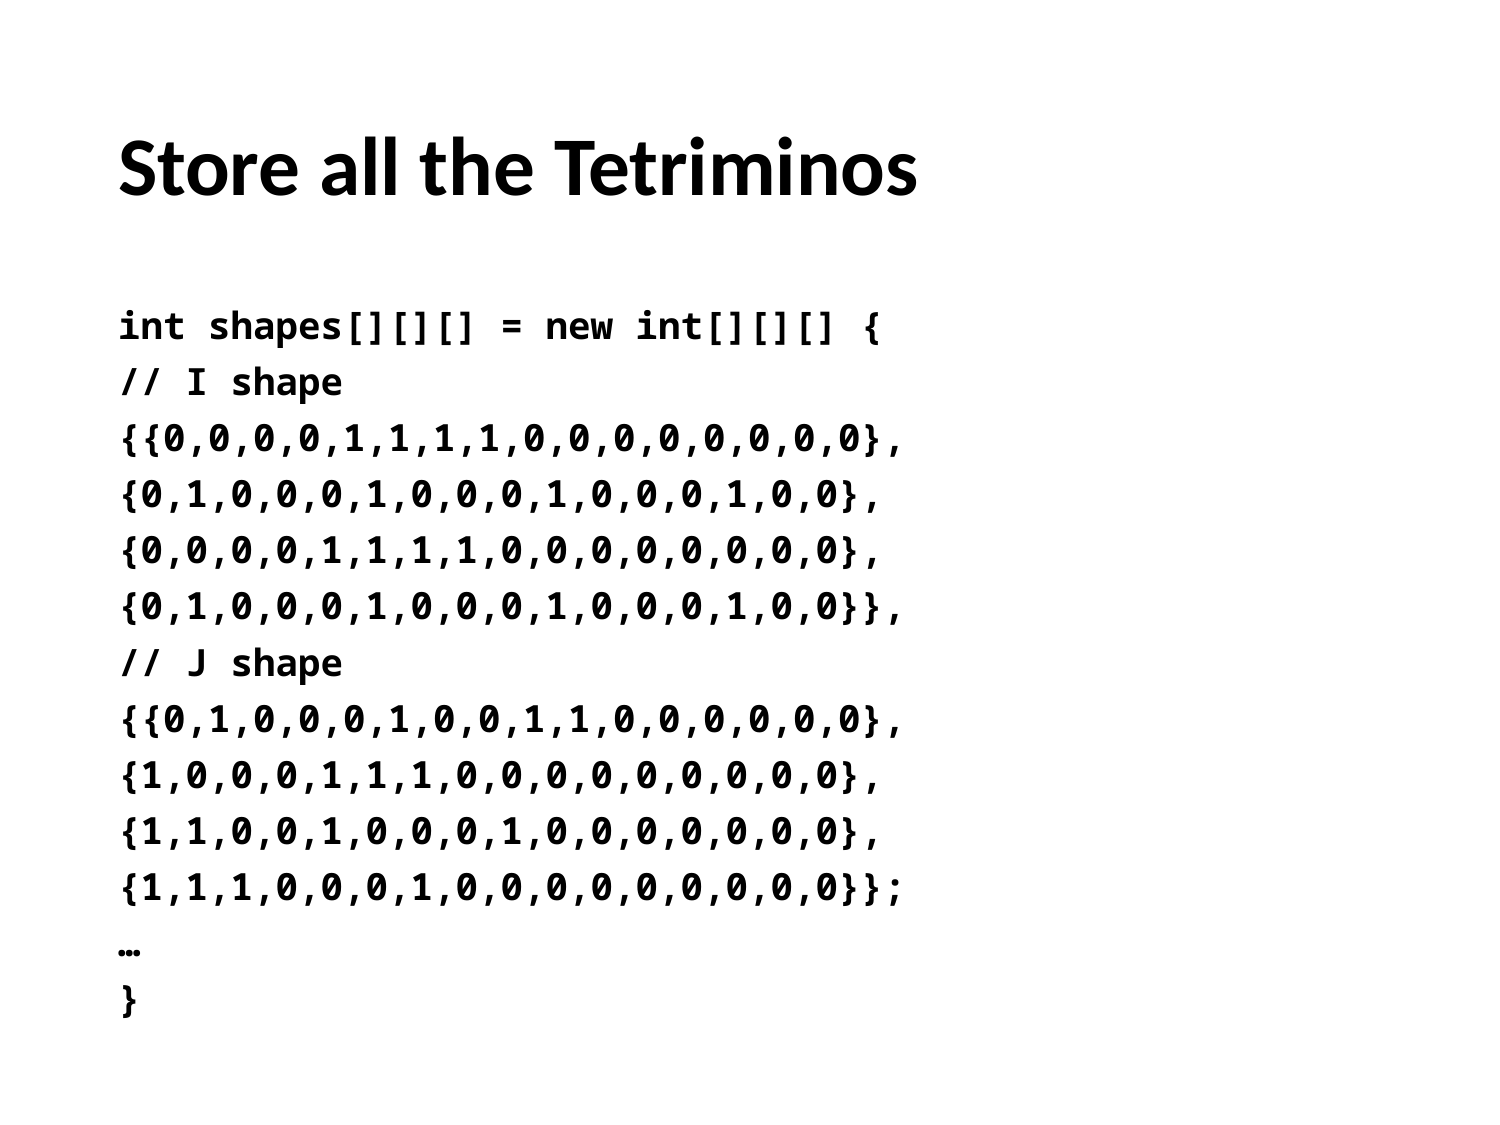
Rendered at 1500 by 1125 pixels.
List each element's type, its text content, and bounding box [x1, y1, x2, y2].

list int shapes[][][] = new int[][][] { // I shape {{0,0,0,0,1,1,1,1,0,0,0,0,0,0,0,0}, {0,1,0,0,0,1,0,0,0,1,0,0,0,1,0,0}, {0,0,0,0,1,1,1,1,0,0,0,0,0,0,0,0}, {0,1,0,0,0,1,0,0,0,1,0,0,0,1,0,0}}, // J shape {{0,1,0,0,0,1,0,0,1,1,0,0,0,0,0,0}, {1,0,0,0,1,1,1,0,0,0,0,0,0,0,0,0}, {1,1,0,0,1,0,0,0,1,0,0,0,0,0,0,0}, {1,1,1,0,0,0,1,0,0,0,0,0,0,0,0,0}}; … } [103, 299, 1397, 1086]
title Store all the Tetriminos [103, 59, 1397, 278]
